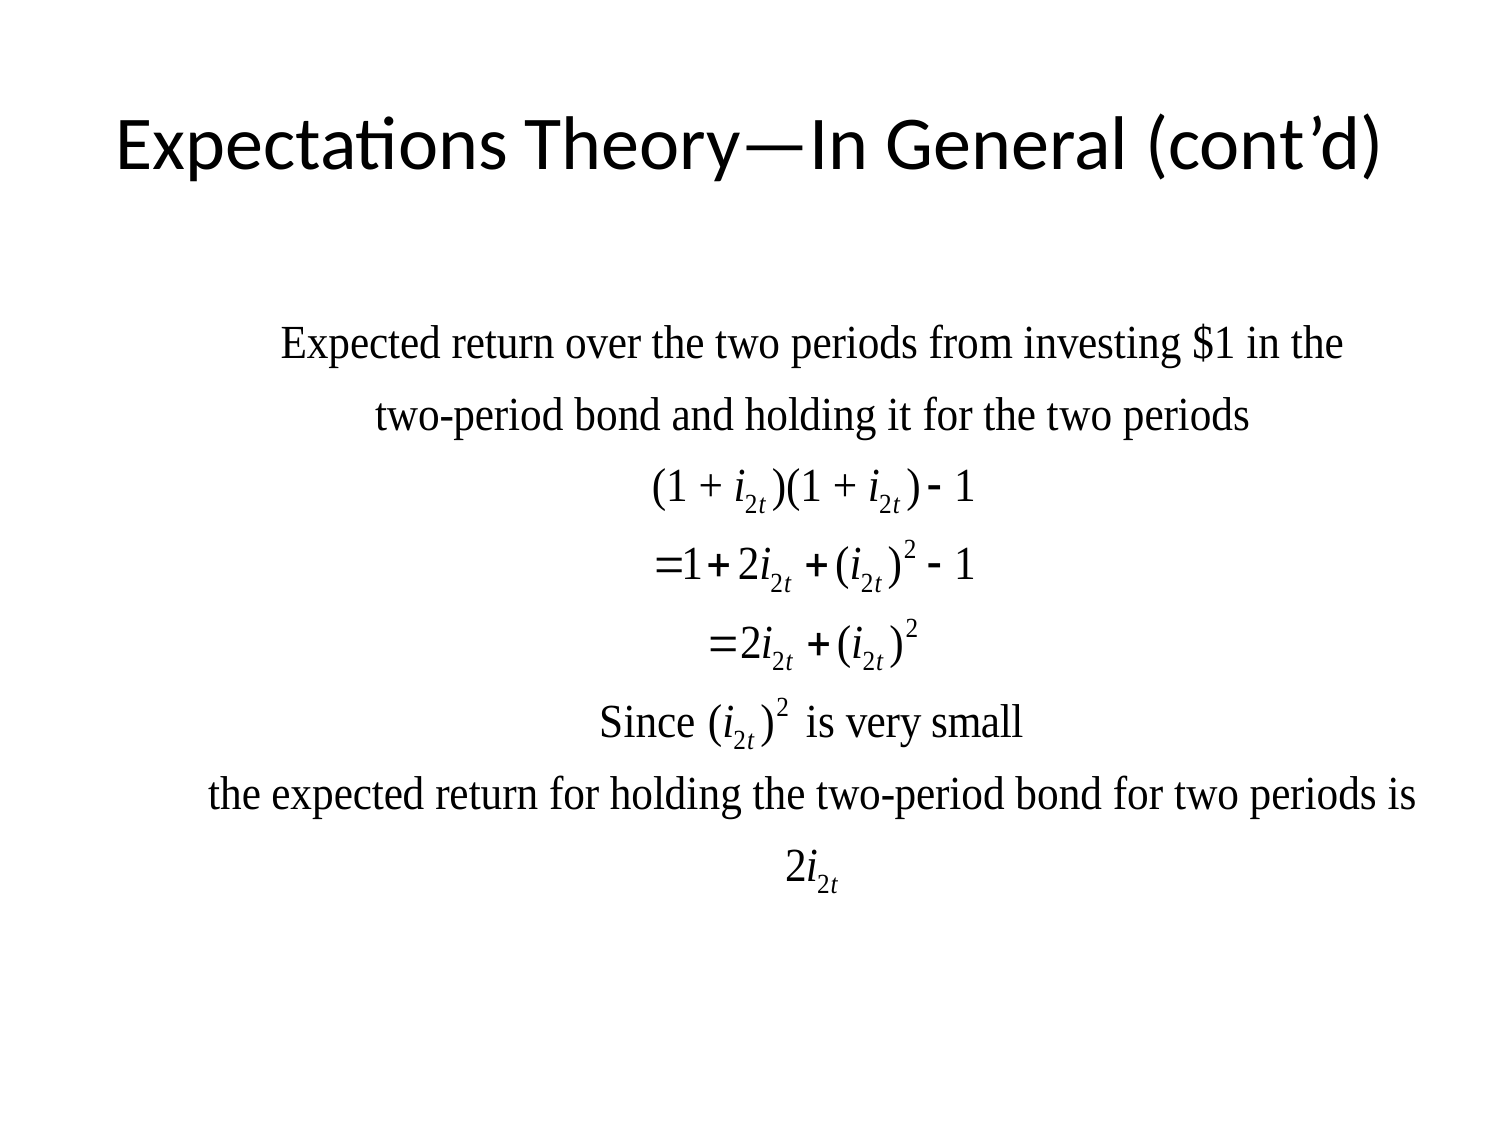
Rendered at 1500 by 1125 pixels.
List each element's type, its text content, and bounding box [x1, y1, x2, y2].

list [200, 312, 1425, 906]
title Expectations Theory—In General (cont’d) [75, 45, 1425, 233]
